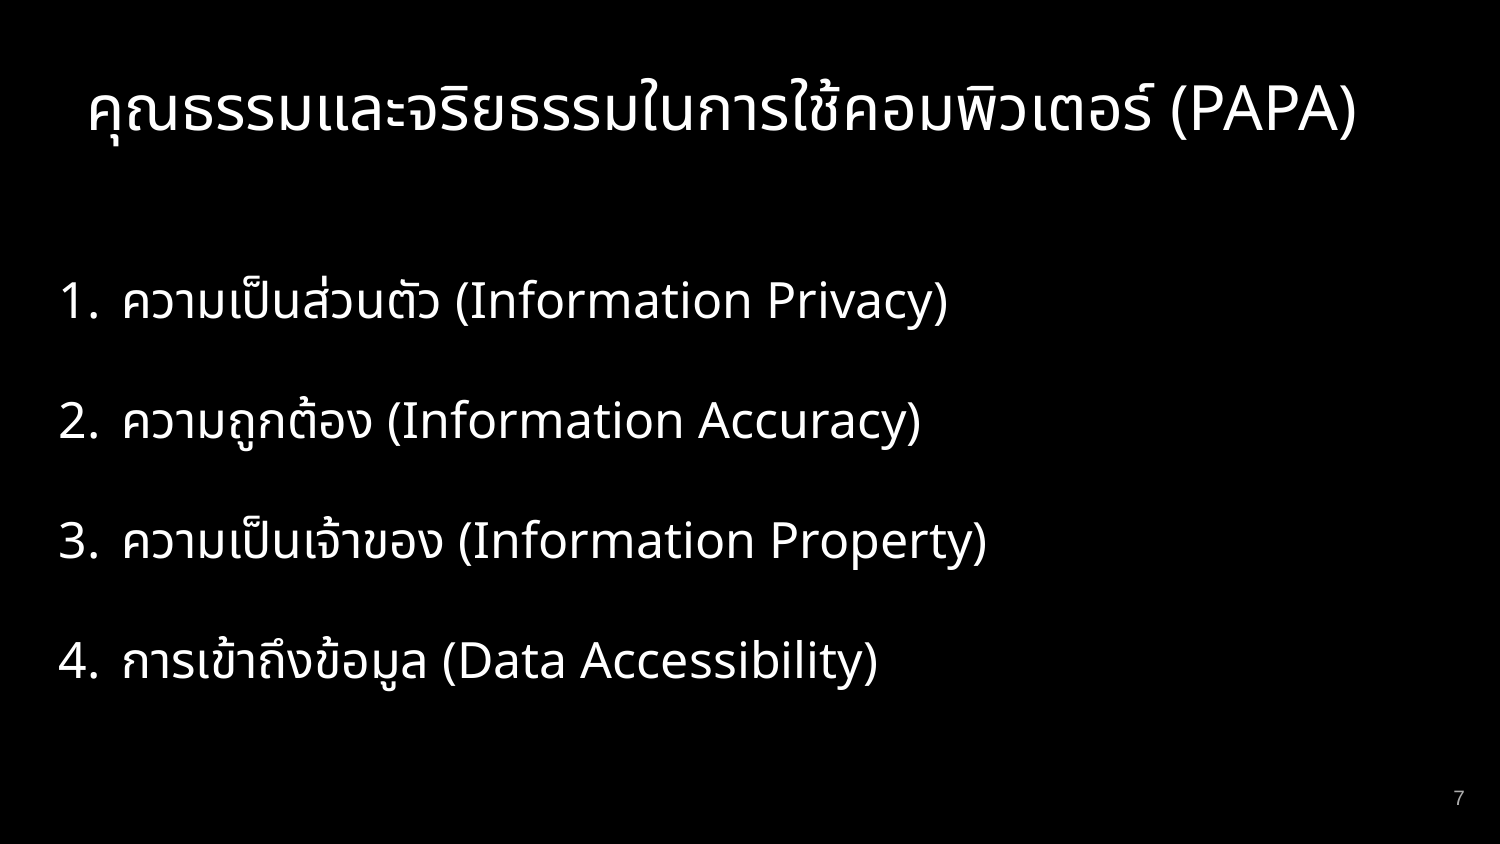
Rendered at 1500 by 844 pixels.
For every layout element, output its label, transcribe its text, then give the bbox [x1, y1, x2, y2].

title ความเป็นส่วนตัว (Information Privacy) ความถูกต้อง (Information Accuracy) ความเป็นเจ้าของ (Information Property) การเข้าถึงข้อมูล (Data Accessibility) [31, 193, 1390, 830]
title คุณธรรมและจริยธรรมในการใช้คอมพิวเตอร์ (PAPA) [0, 70, 1444, 159]
slide_number ‹#› [1390, 764, 1480, 830]
